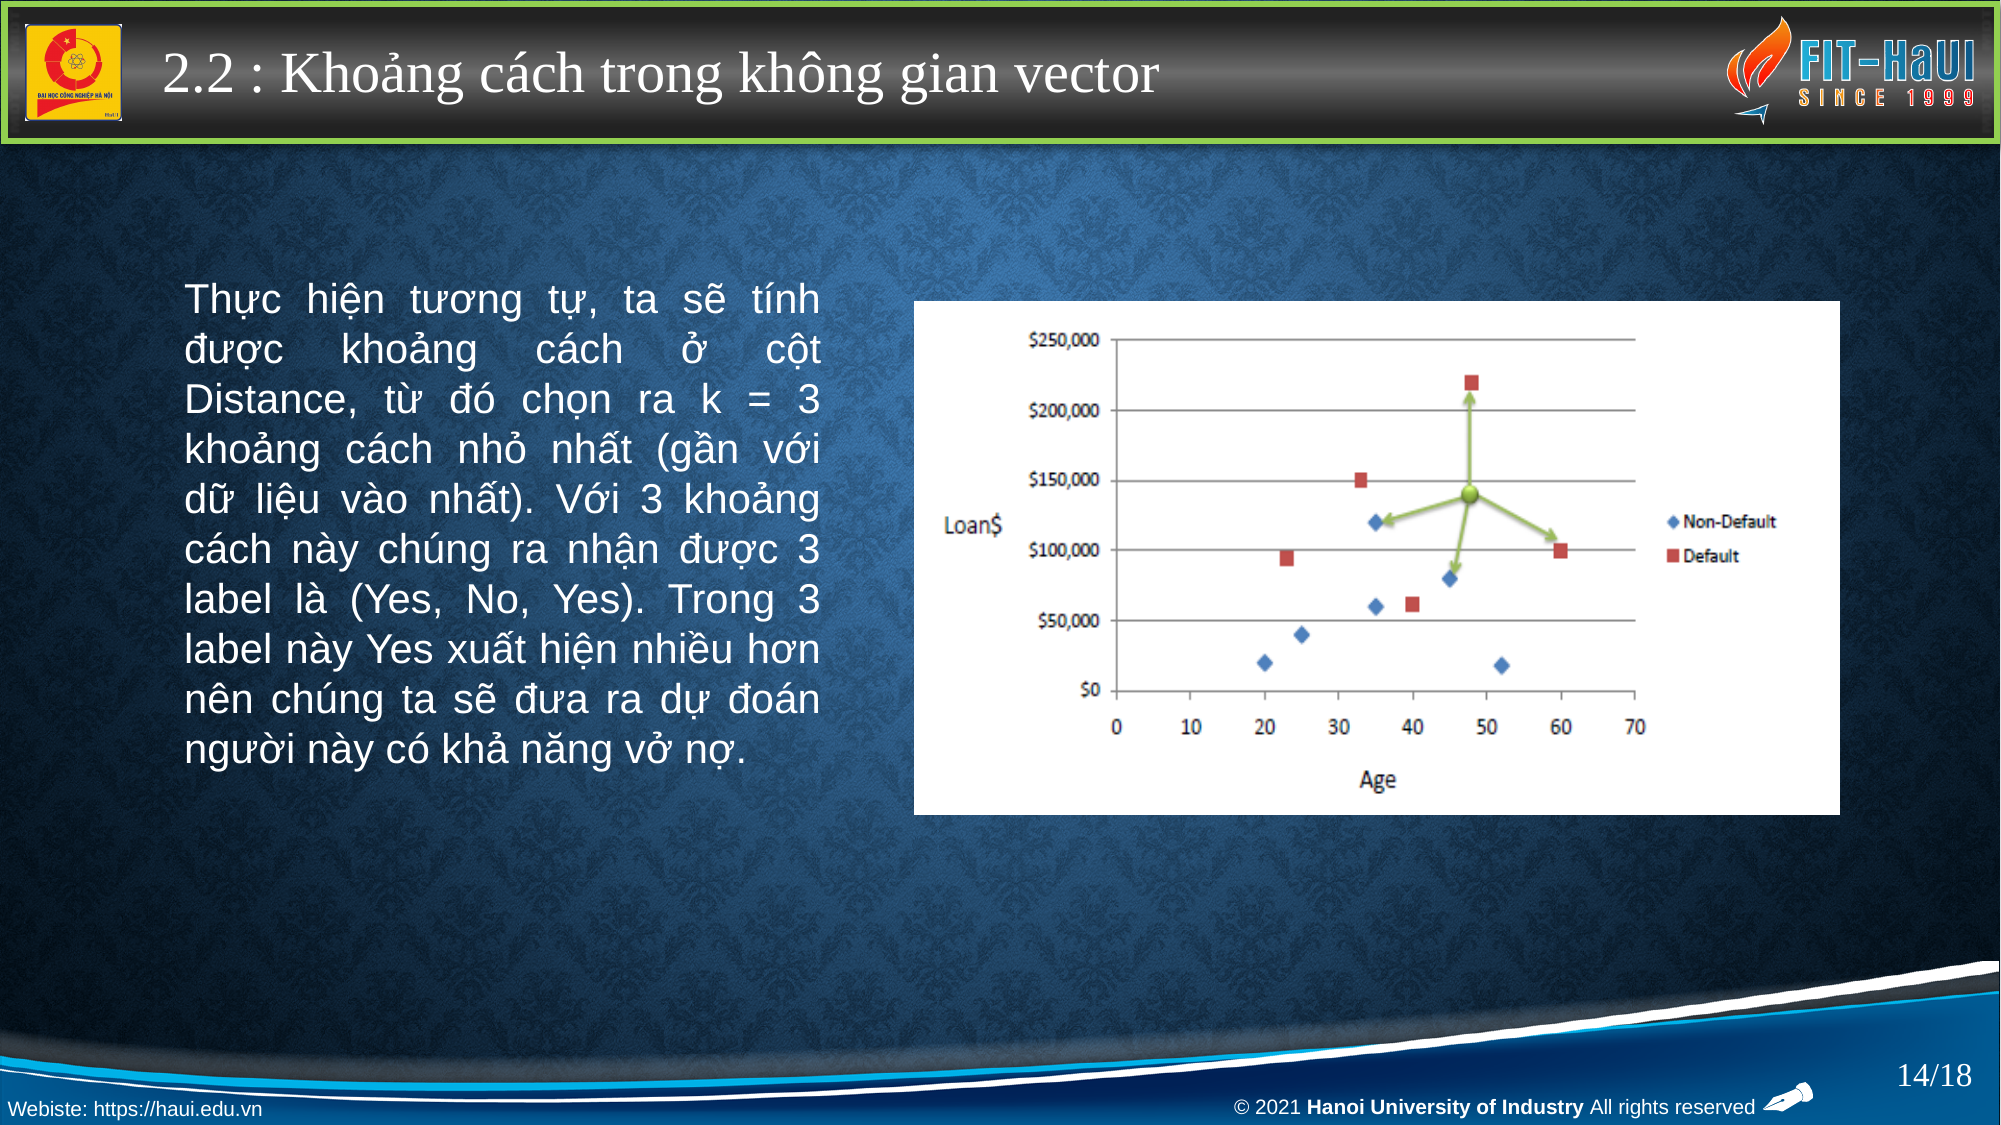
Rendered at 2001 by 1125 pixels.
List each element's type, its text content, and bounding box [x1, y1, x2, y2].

text_box 14/18 [1881, 1045, 2000, 1101]
text_box 2.2 : Khoảng cách trong không gian vector [147, 26, 1226, 112]
picture [0, 0, 2001, 1125]
text_box Thực hiện tương tự, ta sẽ tính được khoảng cách ở cột Distance, từ đó chọn ra k = 3 khoảng cách nhỏ nhất (gần với dữ liệu vào nhất). Với 3 khoảng cách này chúng ra nhận được 3 label là (Yes, No, Yes). Trong 3 label này Yes xuất hiện nhiều hơn nên chúng ta sẽ đưa ra dự đoán người này có khả năng vở nợ. [169, 264, 836, 942]
